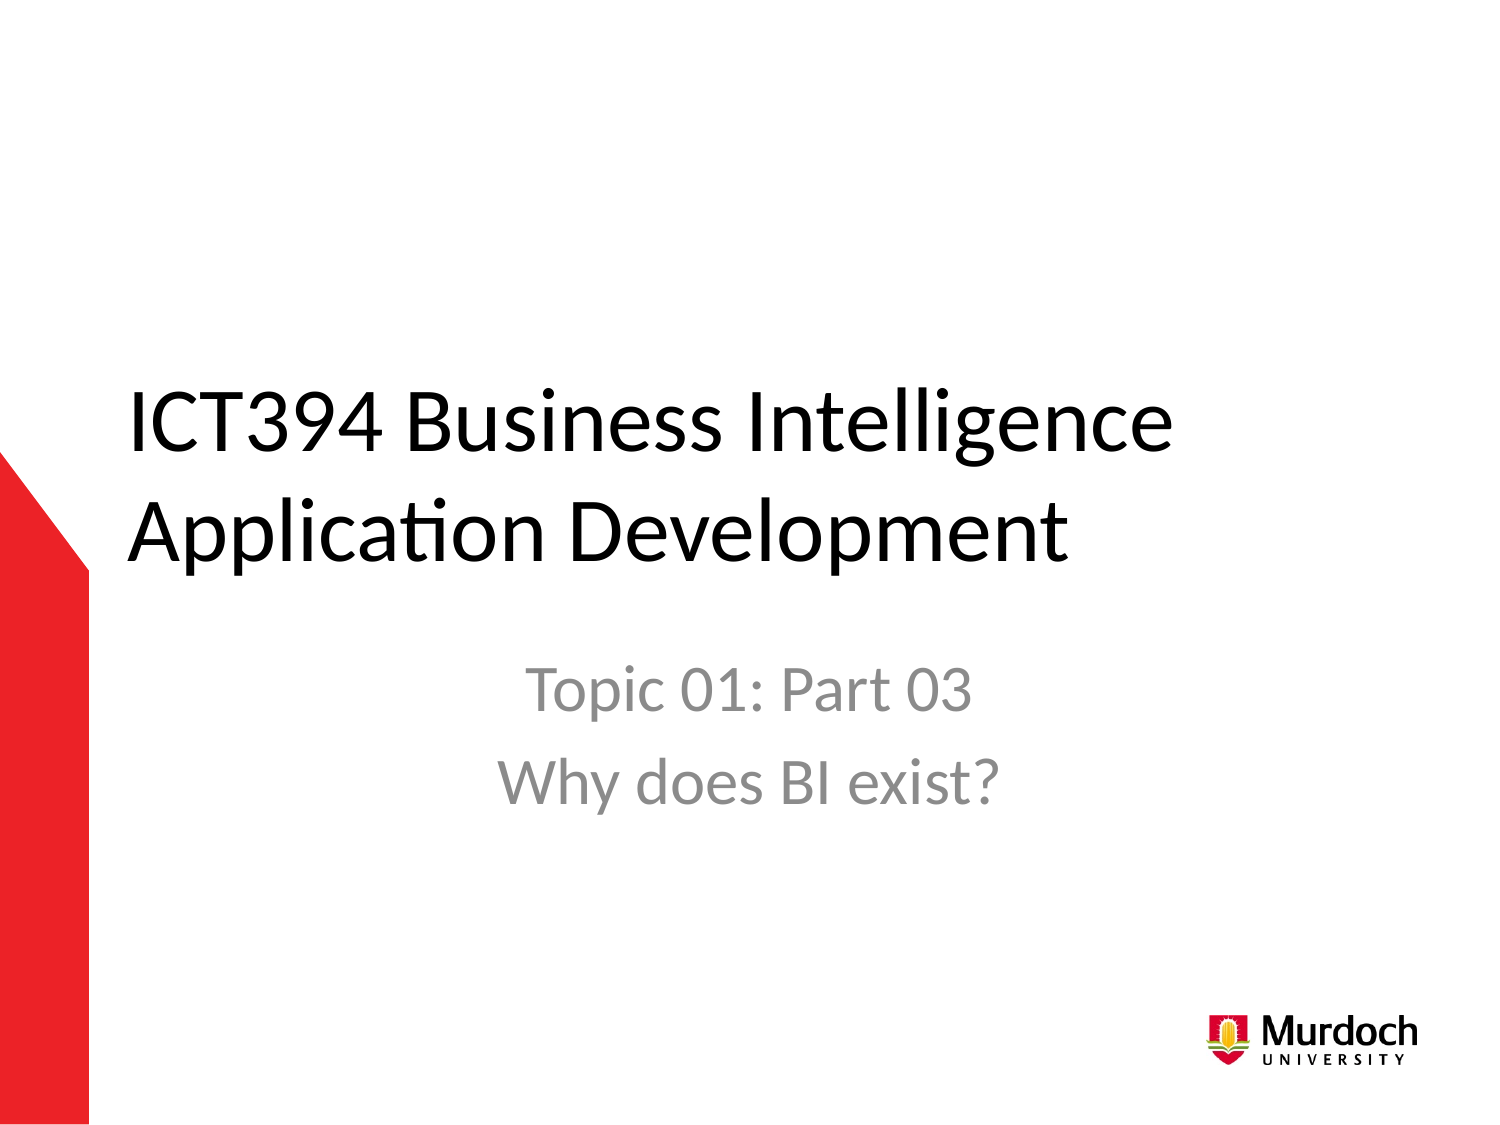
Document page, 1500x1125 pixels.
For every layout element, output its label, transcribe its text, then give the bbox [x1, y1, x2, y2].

picture [1206, 1015, 1417, 1065]
title ICT394 Business Intelligence Application Development [112, 349, 1388, 591]
subtitle Topic 01: Part 03 Why does BI exist? [225, 637, 1275, 925]
